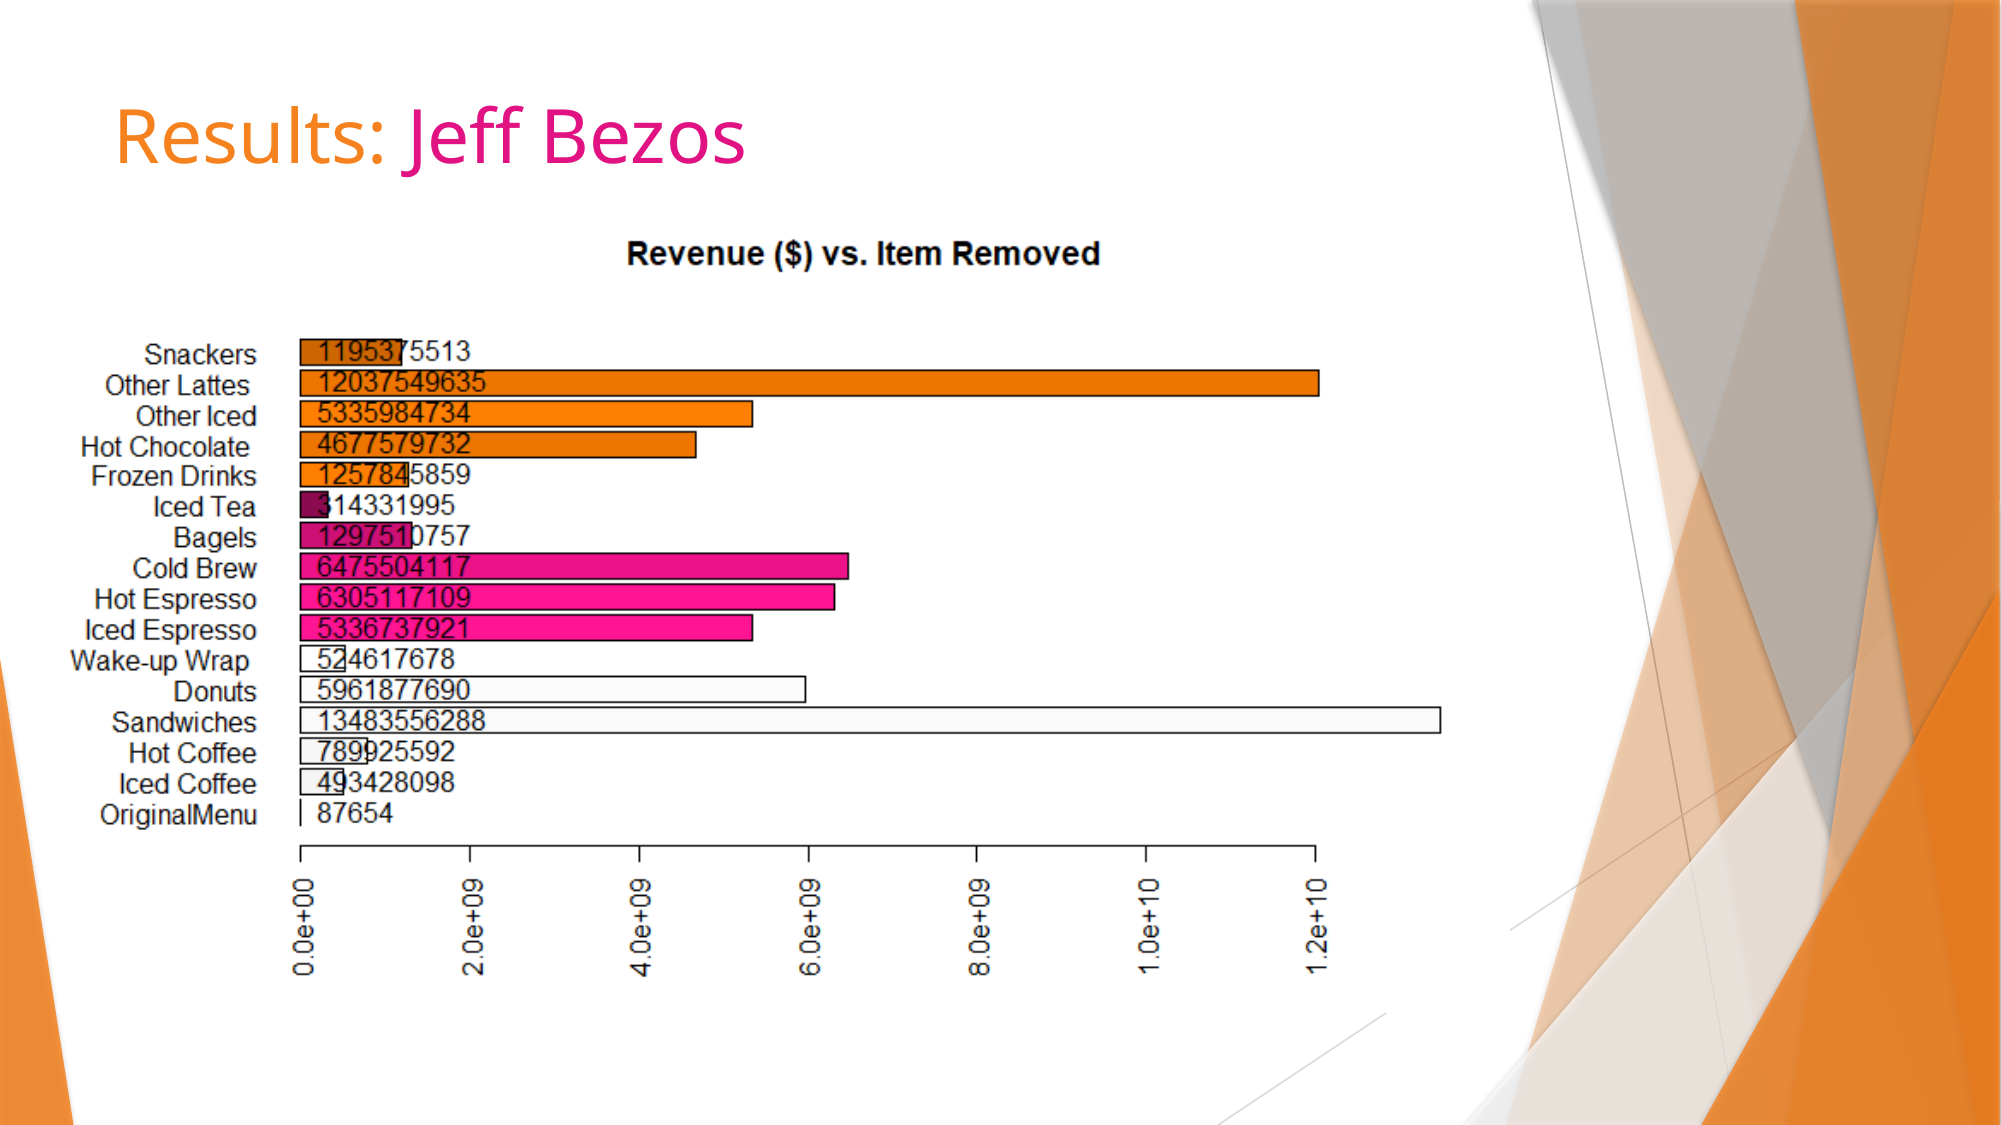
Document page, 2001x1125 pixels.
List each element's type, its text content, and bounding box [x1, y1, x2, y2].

picture [57, 184, 1510, 1013]
title Results: Jeff Bezos [99, 81, 1510, 184]
